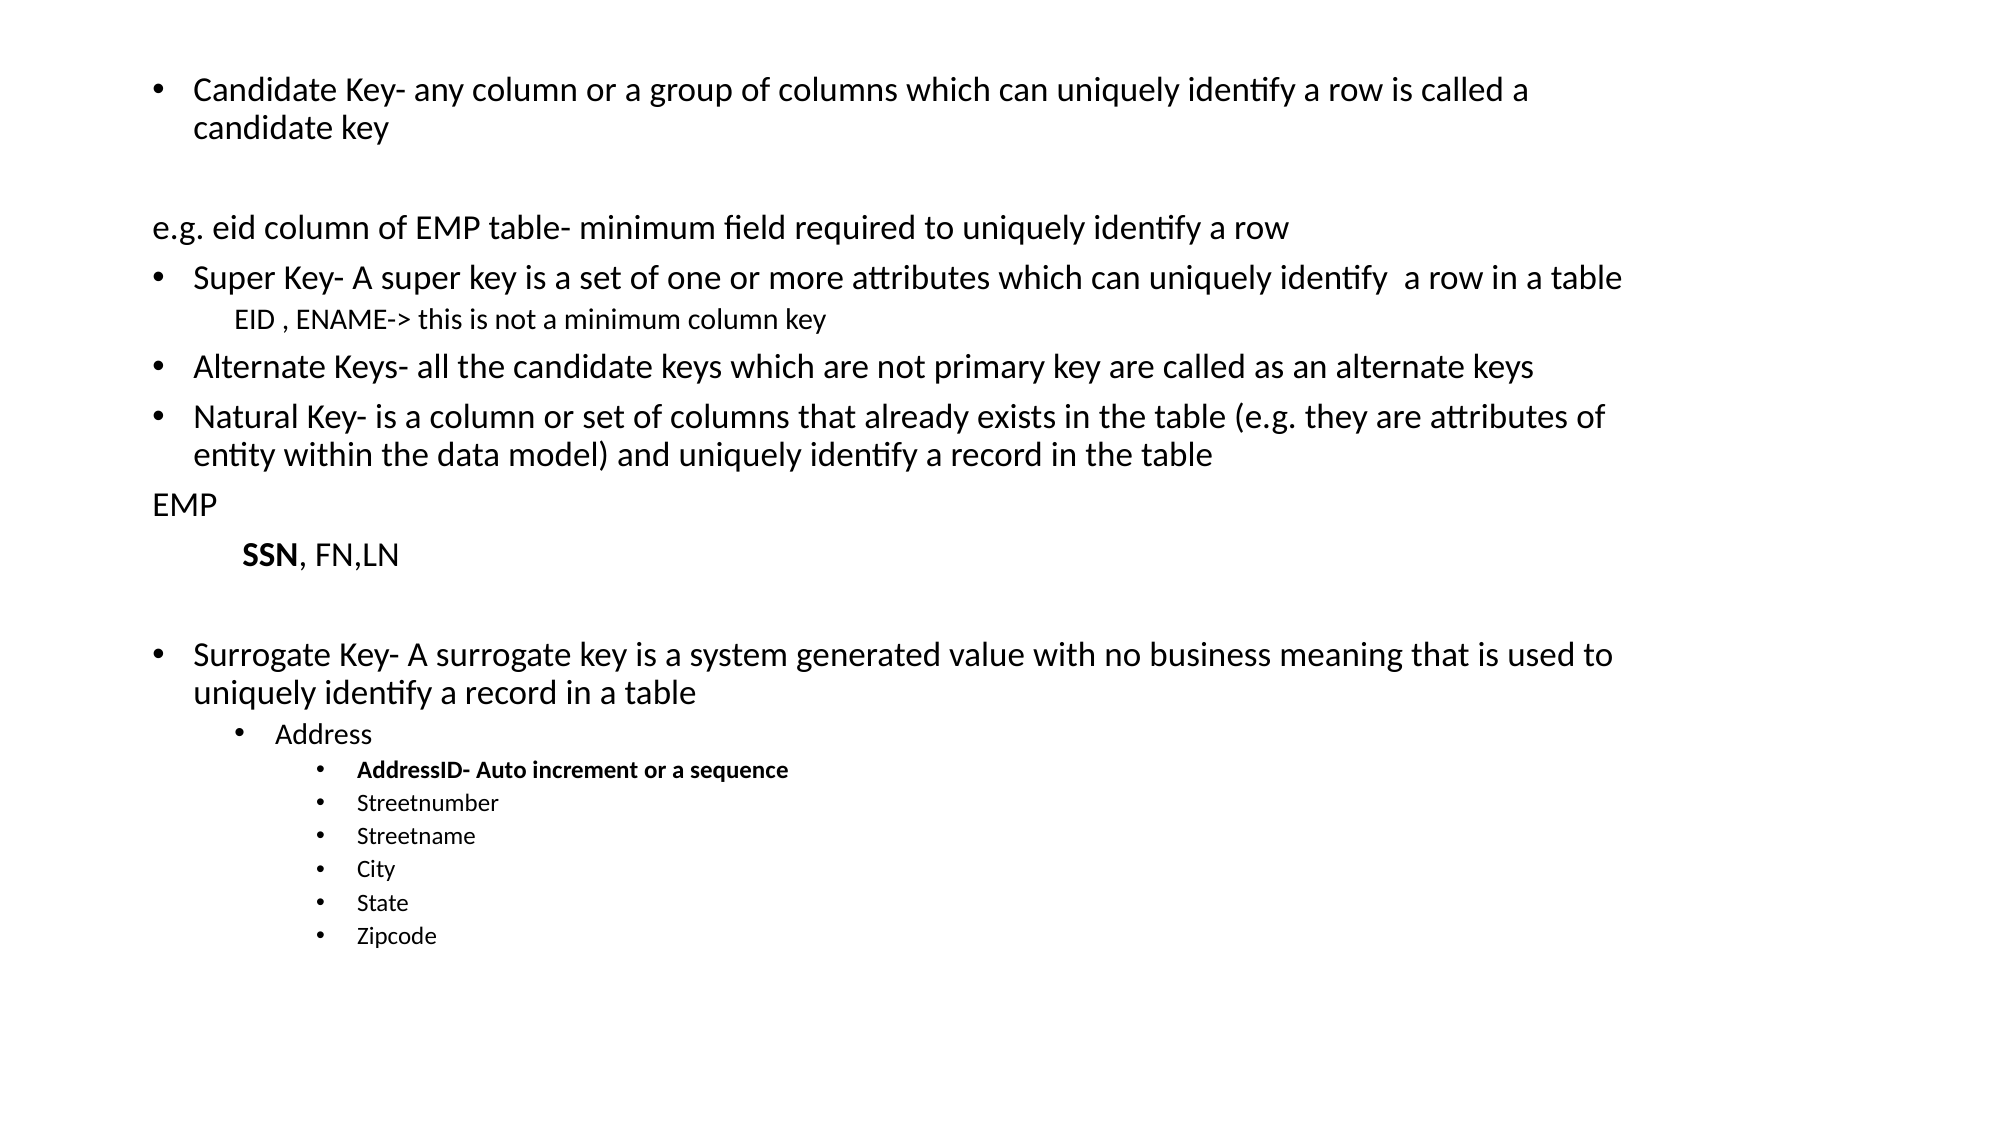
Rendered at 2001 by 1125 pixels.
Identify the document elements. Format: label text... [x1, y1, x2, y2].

list Candidate Key- any column or a group of columns which can uniquely identify a row is called a candidate key e.g. eid column of EMP table- minimum field required to uniquely identify a row Super Key- A super key is a set of one or more attributes which can uniquely identify a row in a table EID , ENAME-> this is not a minimum column key Alternate Keys- all the candidate keys which are not primary key are called as an alternate keys Natural Key- is a column or set of columns that already exists in the table (e.g. they are attributes of entity within the data model) and uniquely identify a record in the table EMP SSN, FN,LN Surrogate Key- A surrogate key is a system generated value with no business meaning that is used to uniquely identify a record in a table Address AddressID- Auto increment or a sequence Streetnumber Streetname City State Zipcode [137, 64, 1672, 1014]
